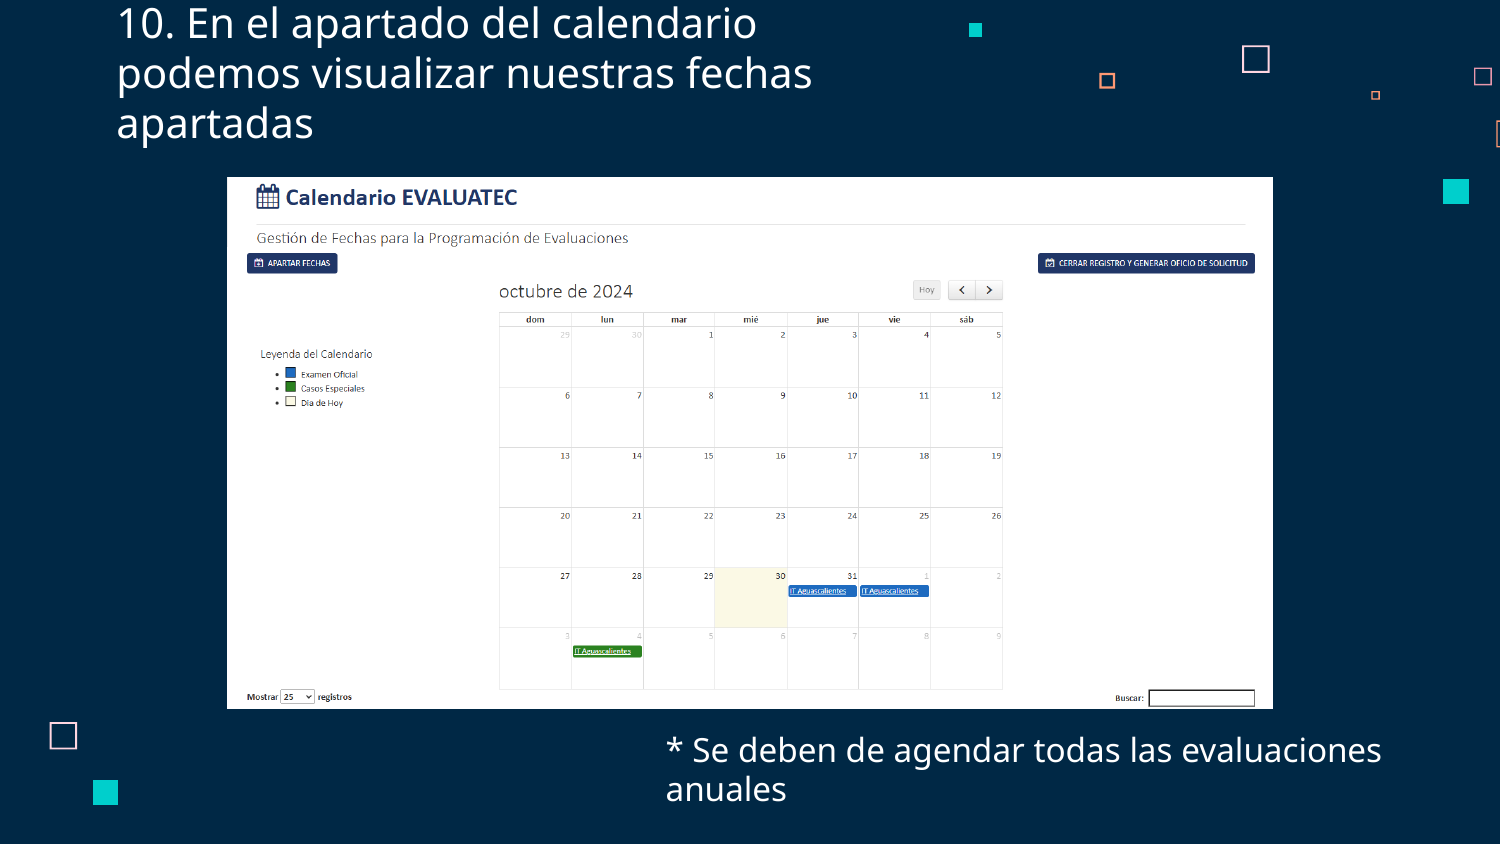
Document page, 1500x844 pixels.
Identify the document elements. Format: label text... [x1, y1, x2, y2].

picture [226, 176, 1274, 709]
text_box * Se deben de agendar todas las evaluaciones anuales [650, 728, 1472, 824]
title 10. En el apartado del calendario podemos visualizar nuestras fechas apartadas [101, 67, 878, 163]
